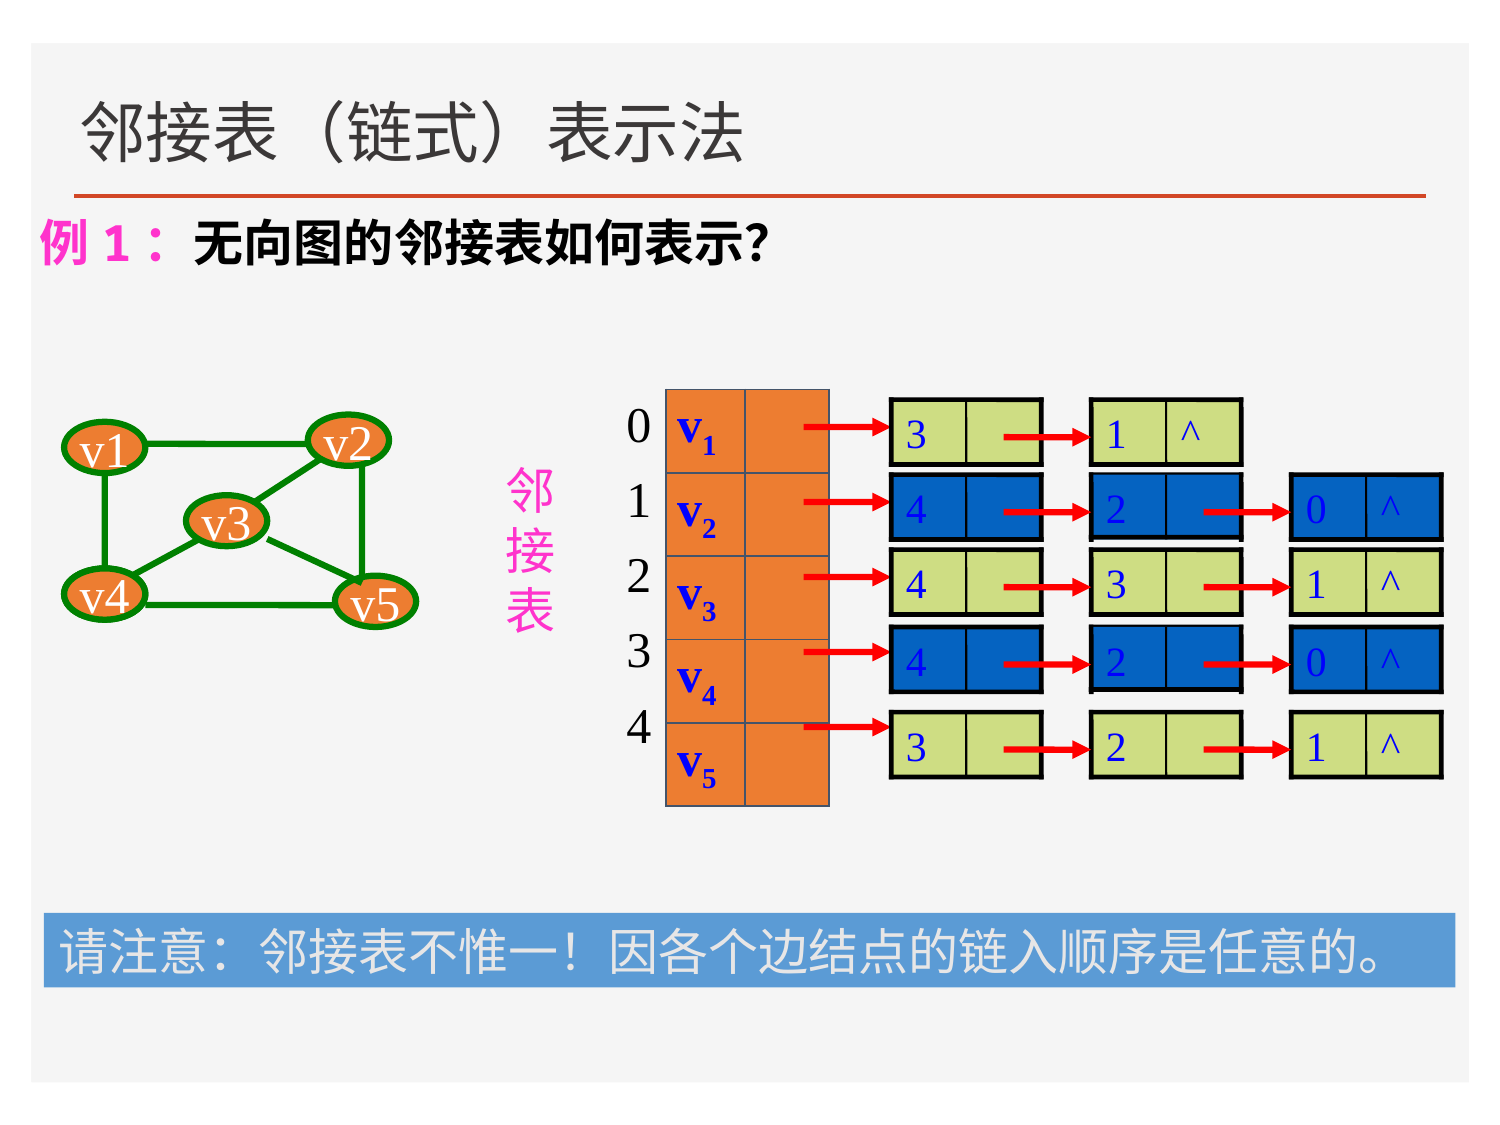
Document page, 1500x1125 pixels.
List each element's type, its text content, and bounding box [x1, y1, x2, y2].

table_cell 1 [579, 466, 662, 541]
table_header [746, 390, 828, 472]
text_box [803, 570, 888, 584]
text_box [891, 549, 1442, 615]
table_cell v2 [662, 474, 741, 557]
text_box [803, 645, 888, 659]
text_box [803, 420, 888, 434]
text_box 请注意：邻接表不惟一！因各个边结点的链入顺序是任意的。 [43, 912, 1456, 988]
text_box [891, 626, 1442, 692]
table_cell [746, 557, 828, 639]
table_cell v3 [662, 557, 741, 641]
table_cell v5 [662, 724, 741, 807]
text_box [803, 720, 888, 734]
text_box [64, 414, 417, 627]
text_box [891, 474, 1442, 540]
table_cell 4 [579, 691, 662, 766]
table_header 0 [579, 391, 662, 466]
table_cell [746, 474, 828, 555]
table_cell [746, 640, 828, 722]
table_header [667, 390, 744, 472]
title 邻接表（链式）表示法 [64, 73, 911, 179]
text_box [891, 712, 1442, 777]
text_box [803, 495, 888, 509]
text_box 例1：无向图的邻接表如何表示？ [24, 190, 938, 279]
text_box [891, 399, 1242, 465]
table_cell 3 [579, 616, 662, 691]
text_box 邻接表 [491, 451, 579, 647]
table_cell v4 [662, 641, 741, 724]
table_cell 2 [579, 541, 662, 616]
table_cell [746, 724, 828, 805]
table_header v1 [662, 391, 741, 474]
